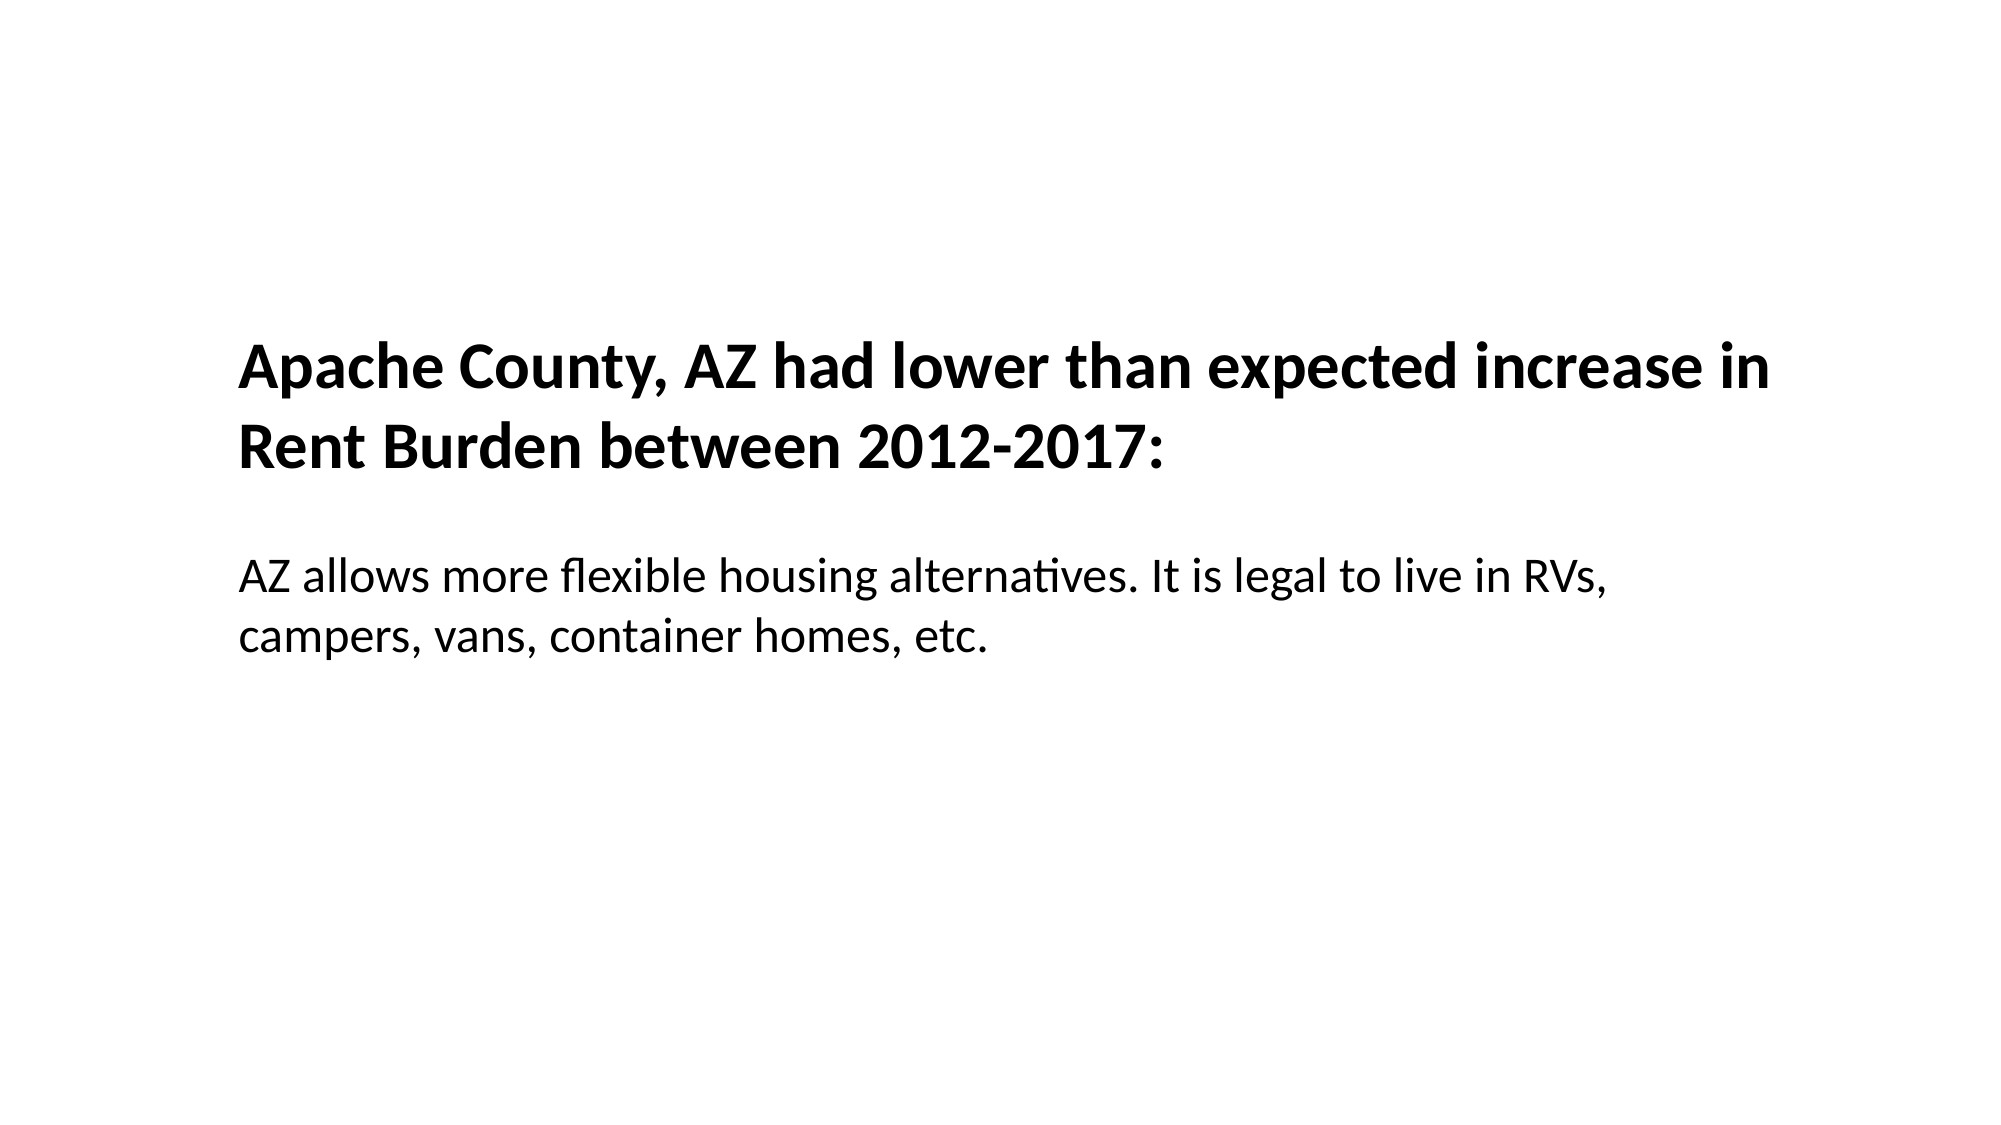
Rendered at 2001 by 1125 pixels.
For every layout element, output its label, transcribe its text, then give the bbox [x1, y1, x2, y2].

text_box Apache County, AZ had lower than expected increase in Rent Burden between 2012-2017: AZ allows more flexible housing alternatives. It is legal to live in RVs, campers, vans, container homes, etc. [223, 314, 1803, 790]
